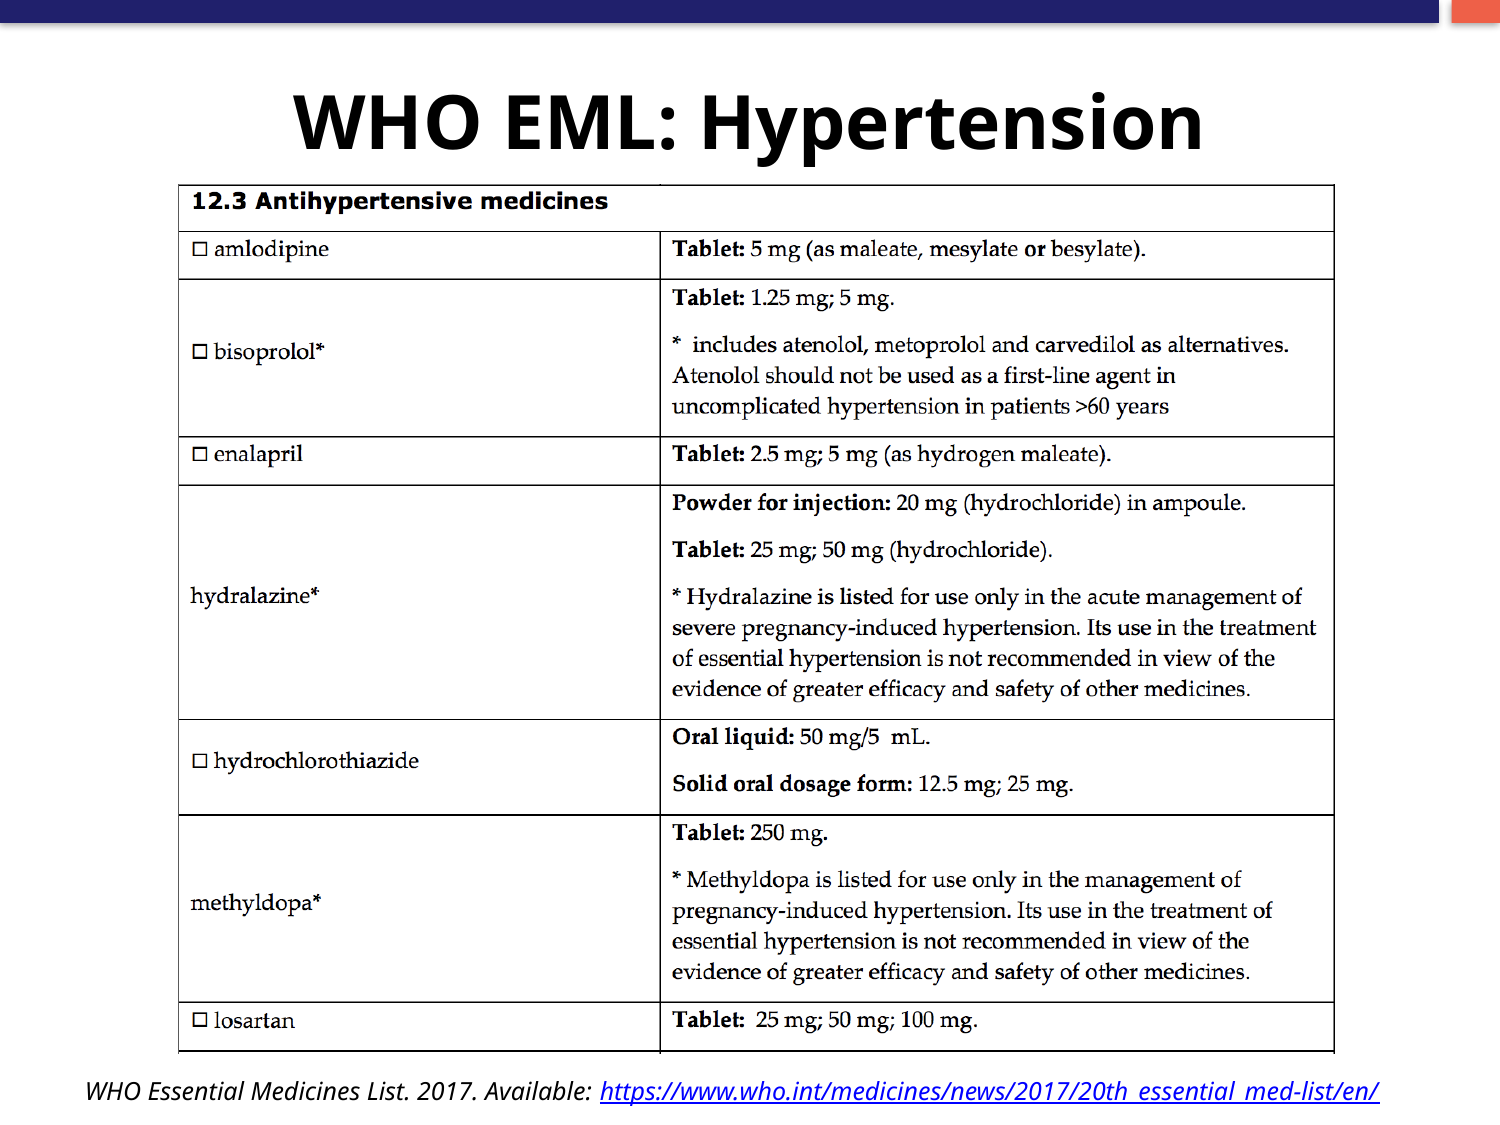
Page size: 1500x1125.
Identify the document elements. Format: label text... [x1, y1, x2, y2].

title WHO EML: Hypertension [0, 49, 1500, 191]
picture [178, 183, 1339, 1055]
text_box WHO Essential Medicines List. 2017. Available: https://www.who.int/medicines/news/2017/20th_essential_med-list/en/ [69, 1067, 1430, 1117]
